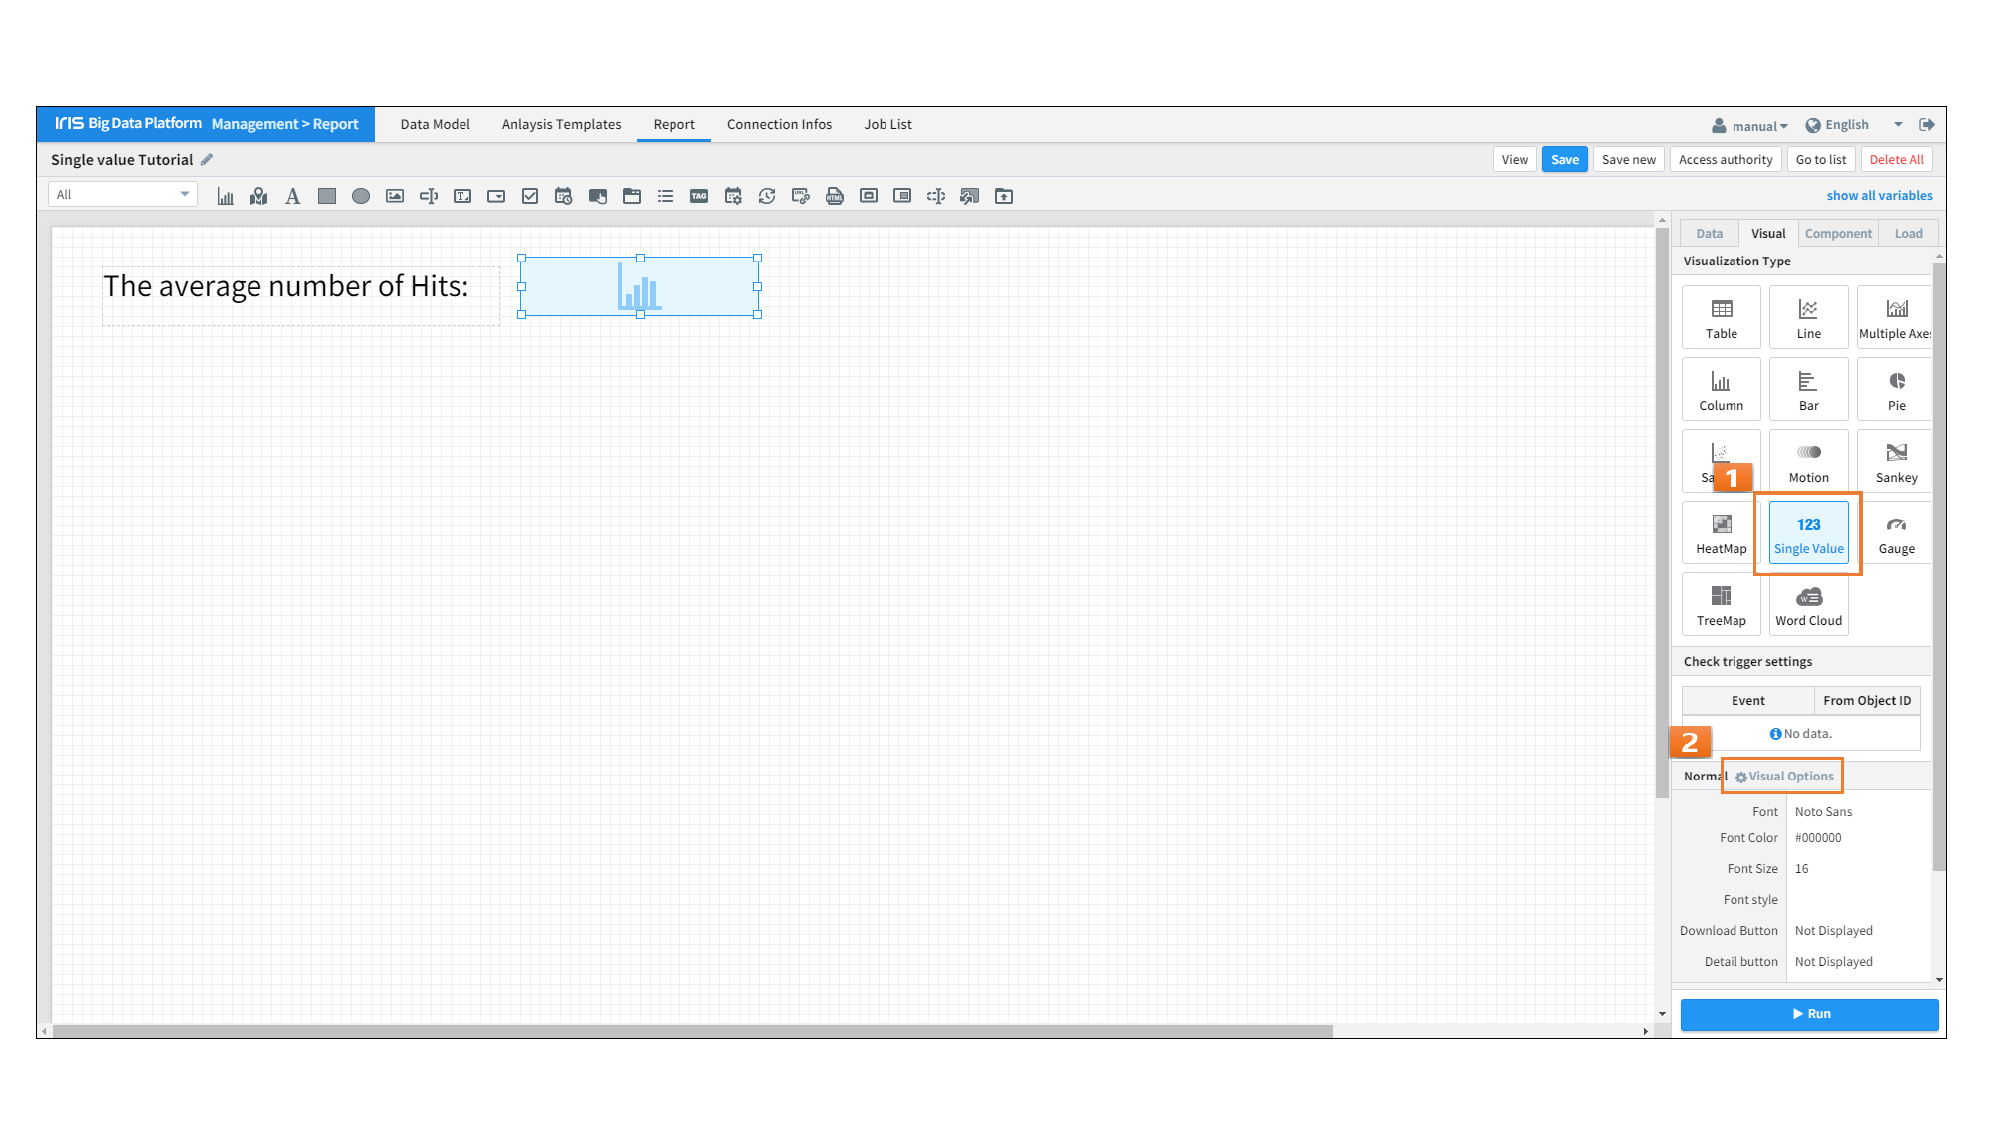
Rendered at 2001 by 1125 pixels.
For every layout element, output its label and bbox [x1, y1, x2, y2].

picture [36, 106, 1947, 1039]
